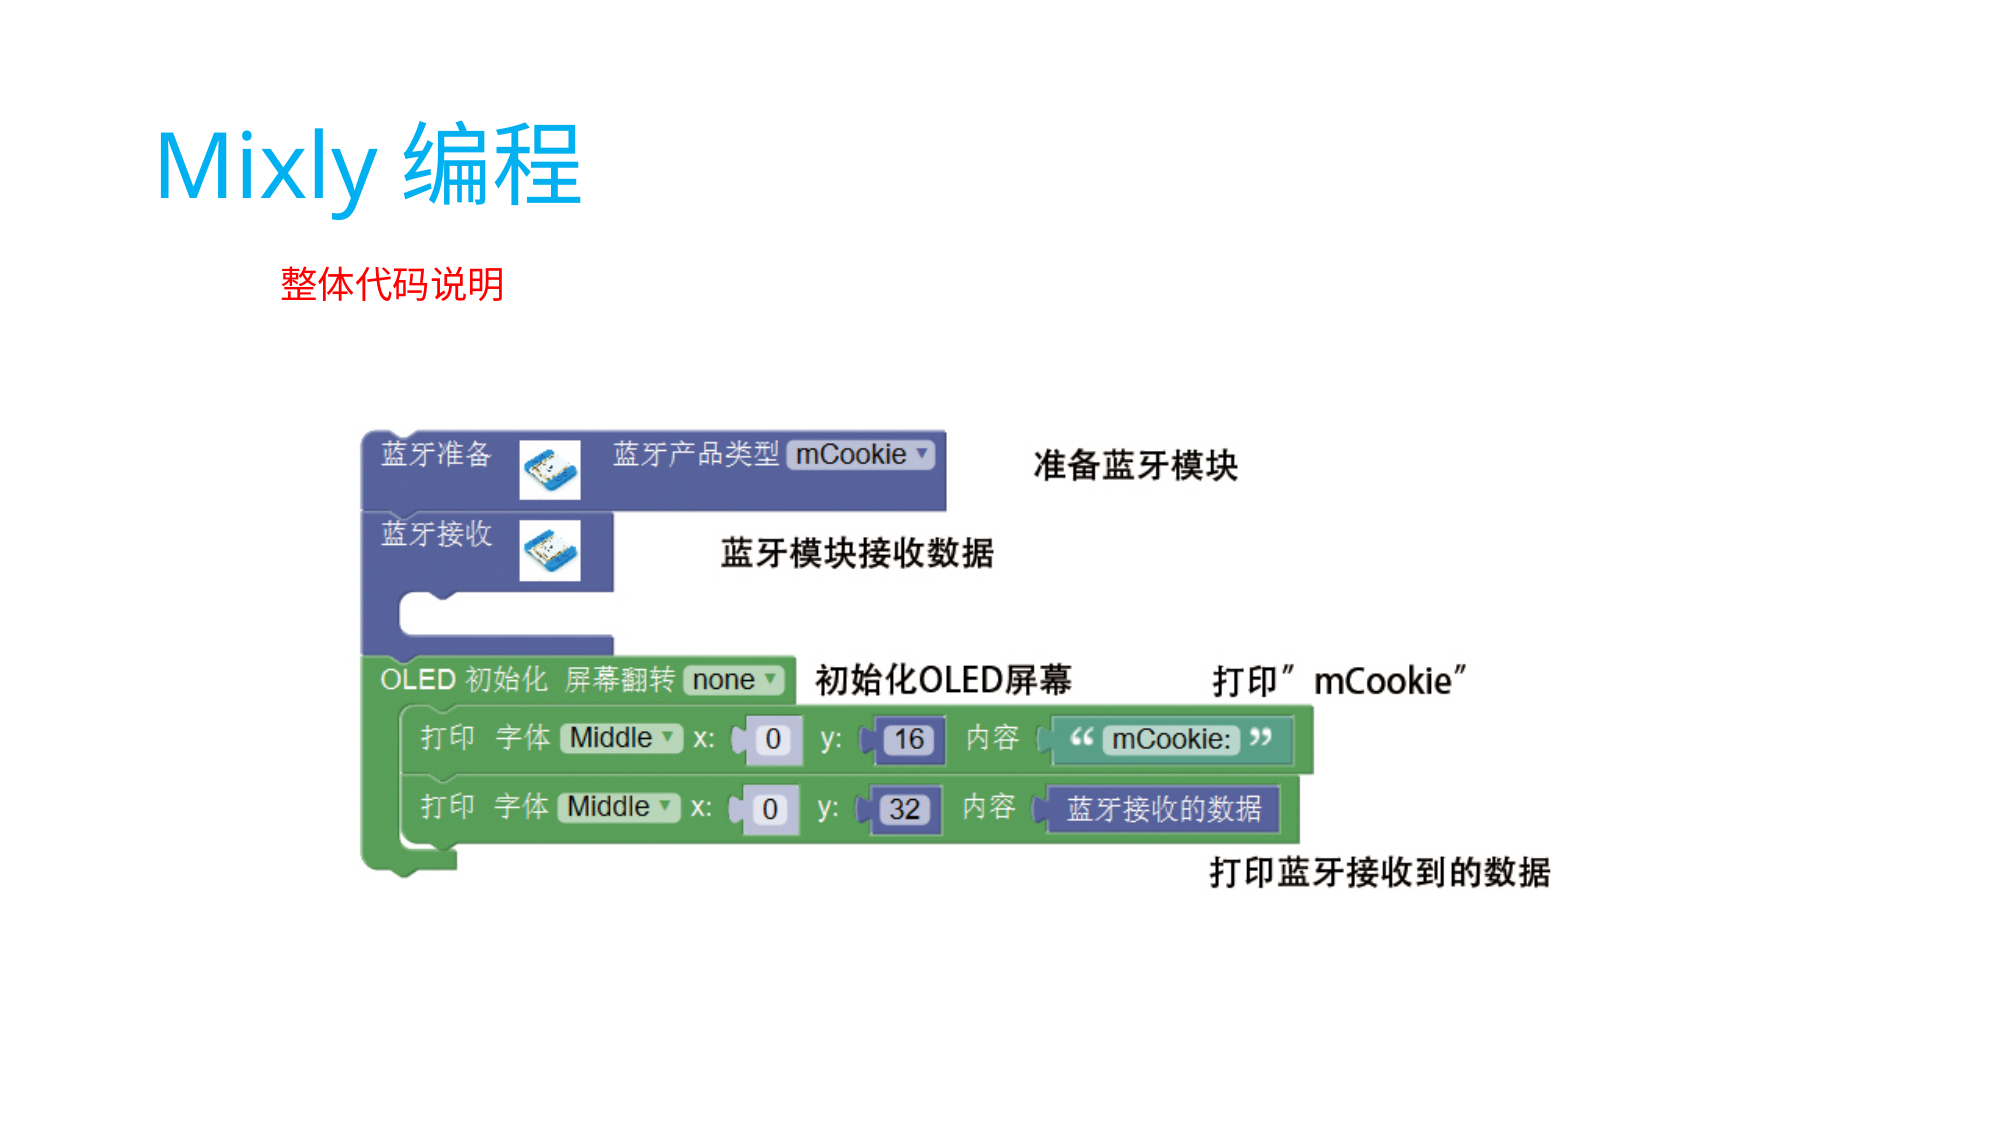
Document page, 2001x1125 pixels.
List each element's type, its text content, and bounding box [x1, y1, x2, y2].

picture [326, 353, 1577, 979]
text_box 整体代码说明 [265, 253, 1567, 314]
title Mixly编程 [137, 59, 1863, 278]
